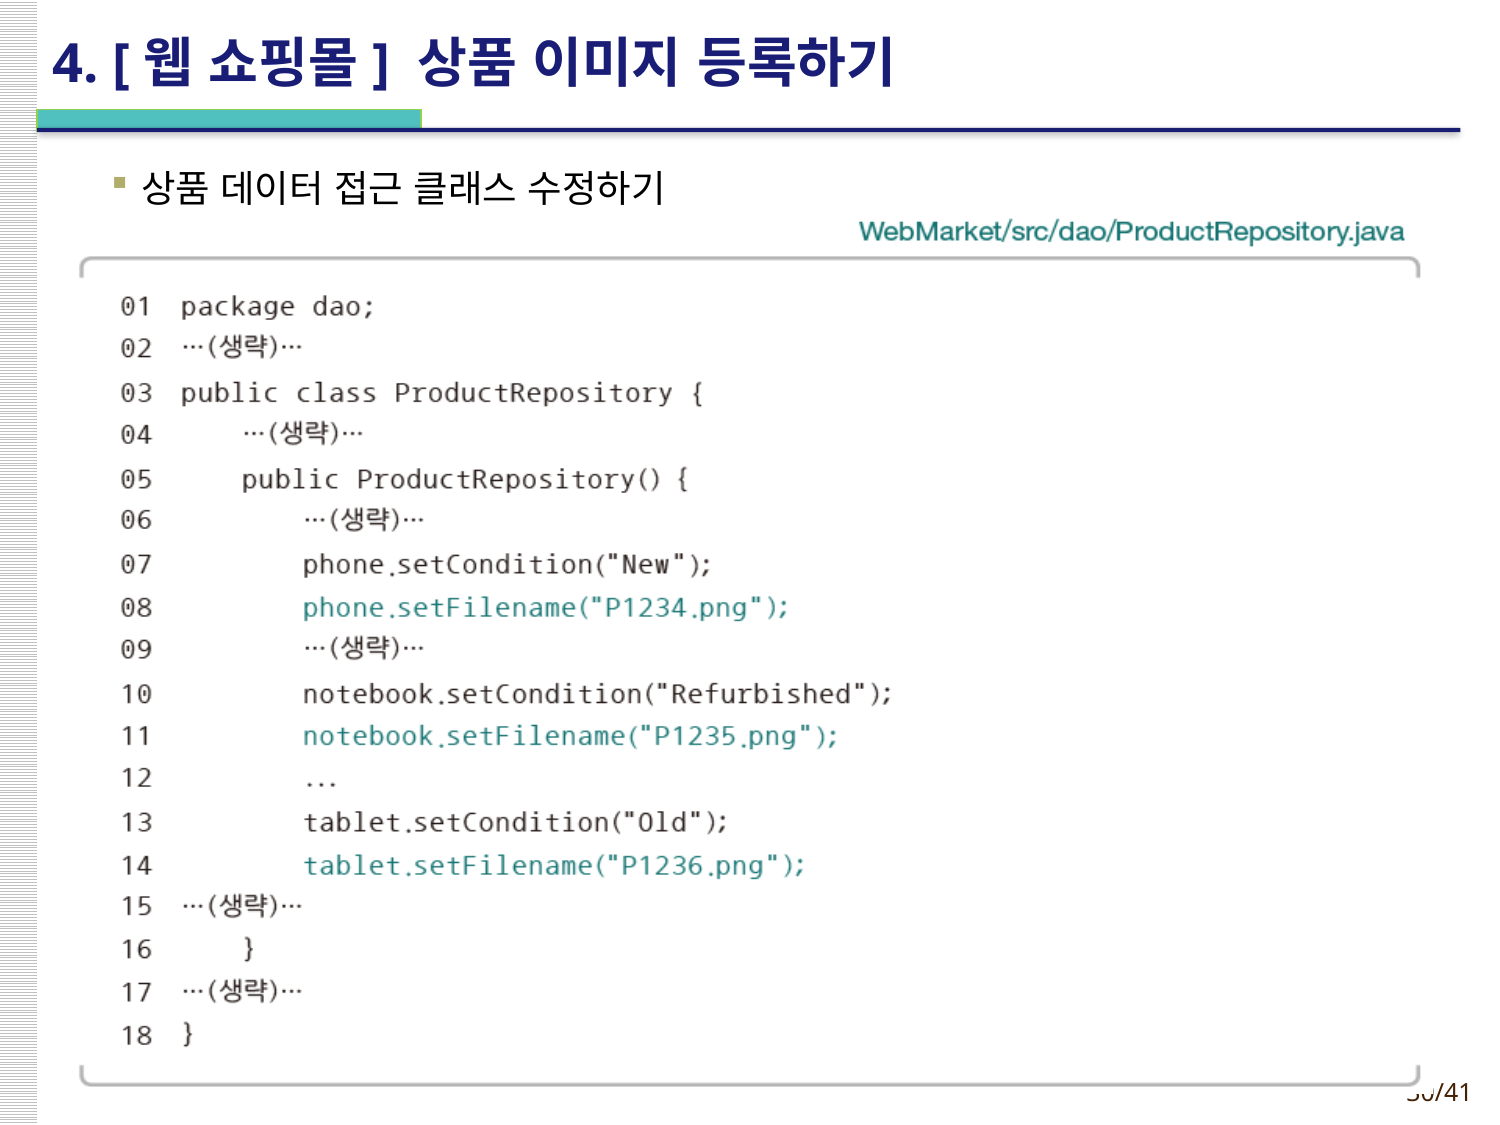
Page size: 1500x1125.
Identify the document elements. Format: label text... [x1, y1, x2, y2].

picture [66, 209, 1434, 1094]
list 상품 데이터 접근 클래스 수정하기 [37, 152, 1463, 1091]
title 4. [웹 쇼핑몰] 상품 이미지 등록하기 [37, 13, 1278, 109]
